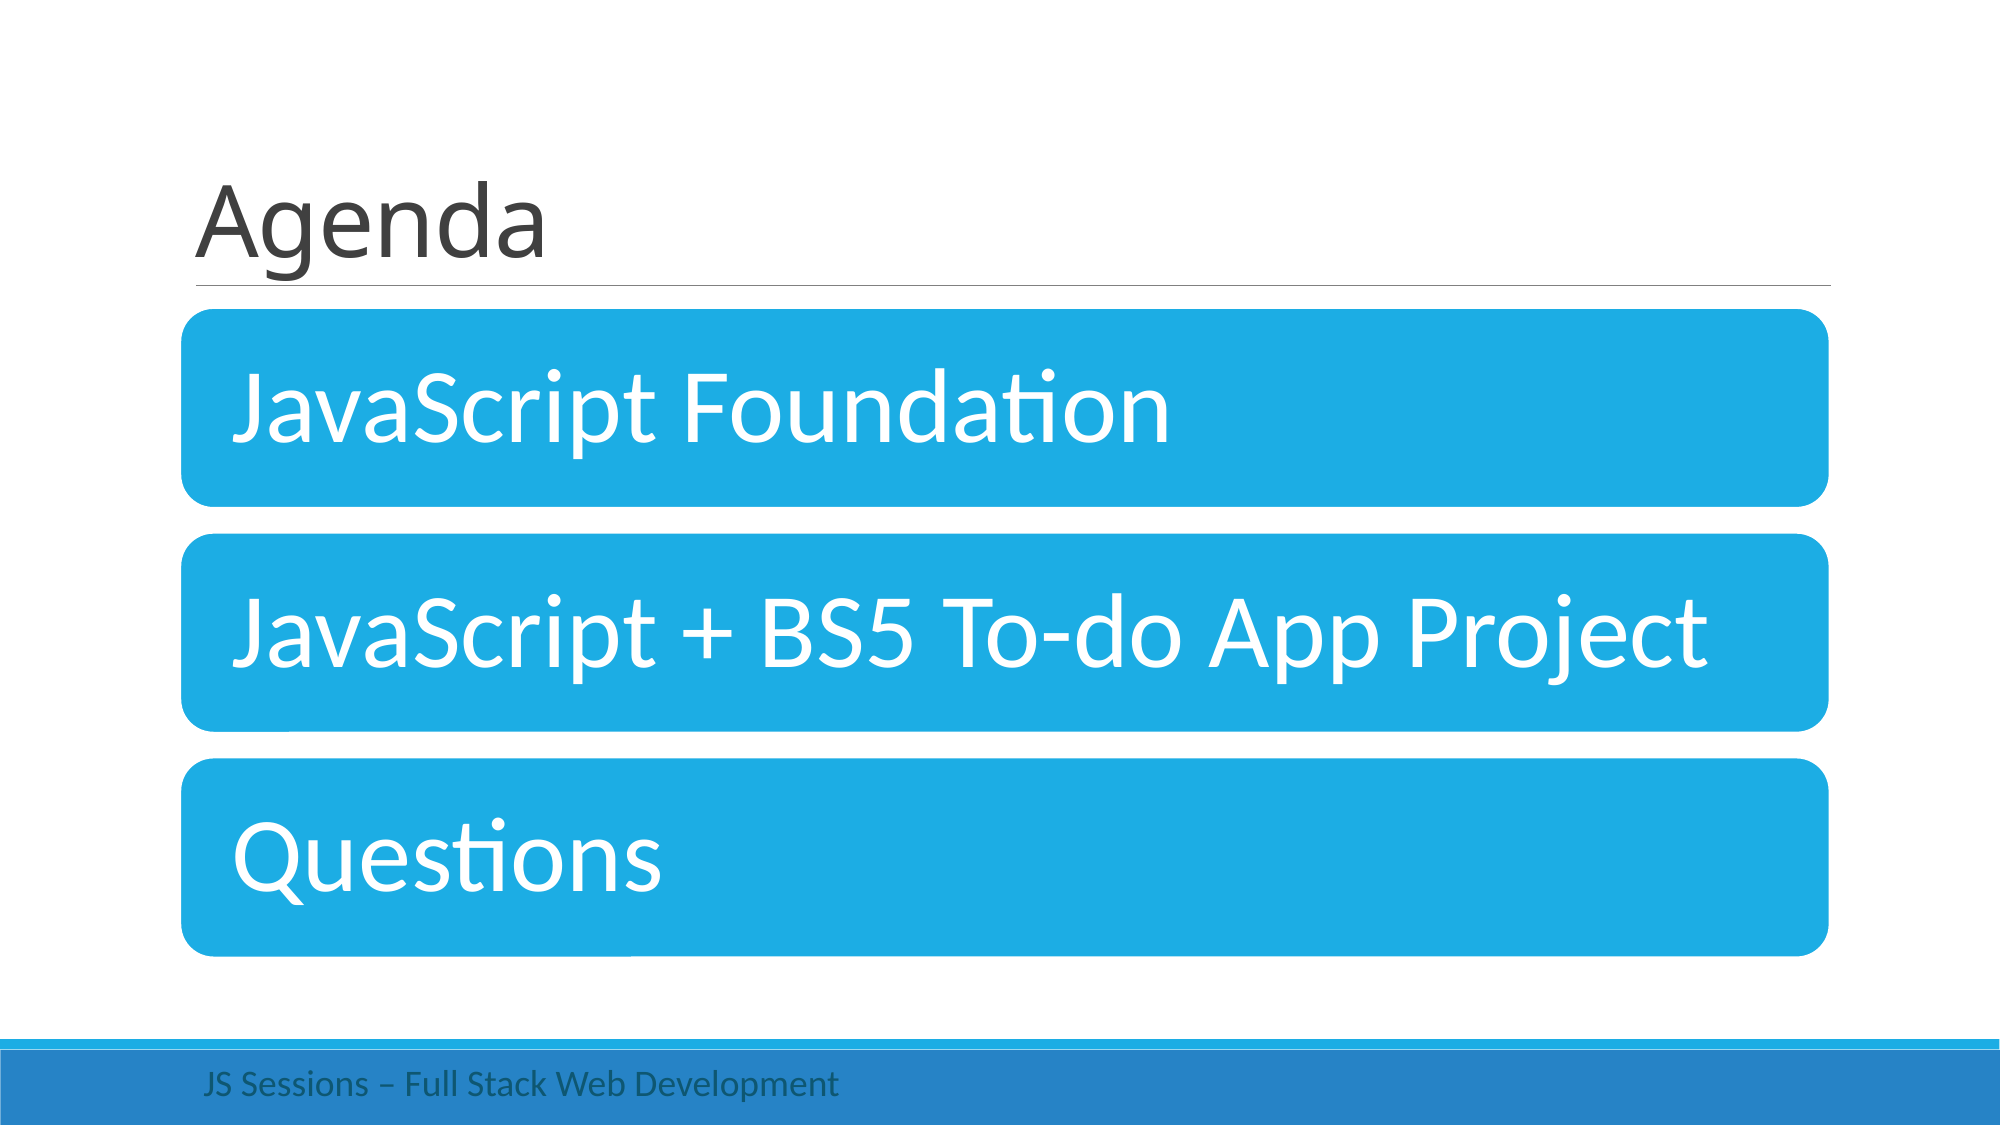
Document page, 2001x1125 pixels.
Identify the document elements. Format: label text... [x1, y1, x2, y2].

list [179, 302, 1831, 964]
title Agenda [180, 47, 1830, 285]
text_box JS Sessions – Full Stack Web Development [180, 1051, 1348, 1112]
